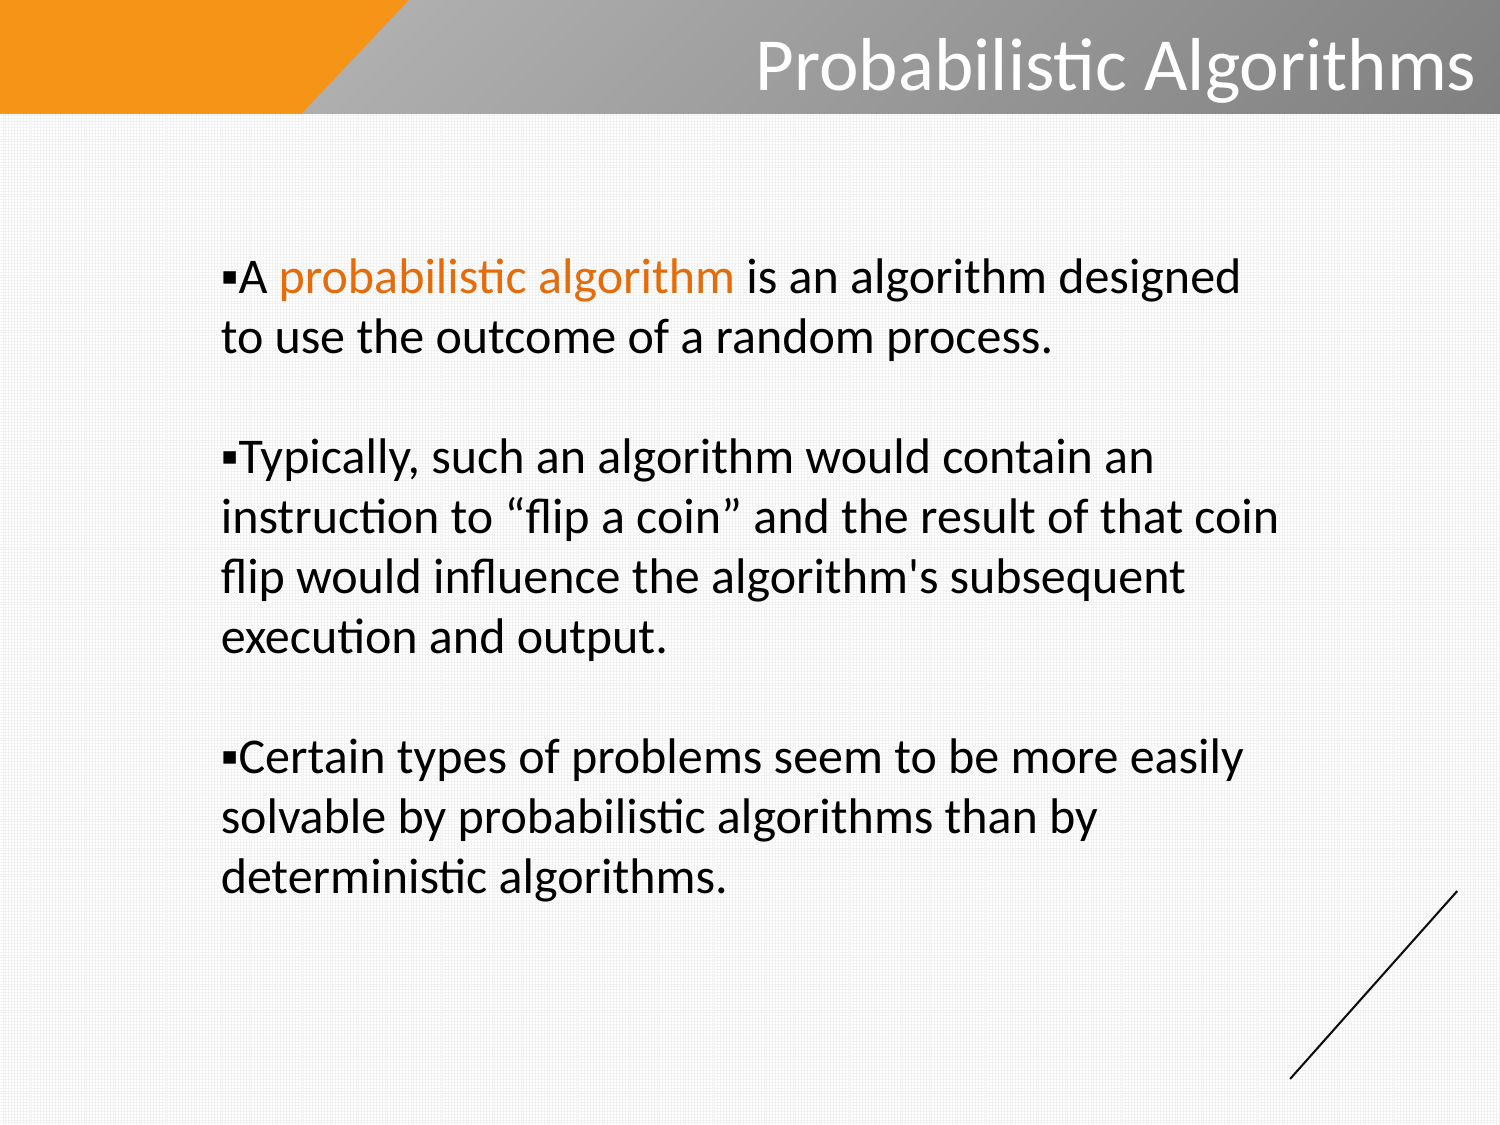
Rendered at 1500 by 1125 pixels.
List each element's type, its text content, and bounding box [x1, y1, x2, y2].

text_box ▪A probabilistic algorithm is an algorithm designed to use the outcome of a random process. ▪Typically, such an algorithm would contain an instruction to “flip a coin” and the result of that coin flip would influence the algorithm's subsequent execution and output. ▪Certain types of problems seem to be more easily solvable by probabilistic algorithms than by deterministic algorithms. [205, 236, 1294, 912]
text_box Probabilistic Algorithms [141, 0, 1492, 155]
